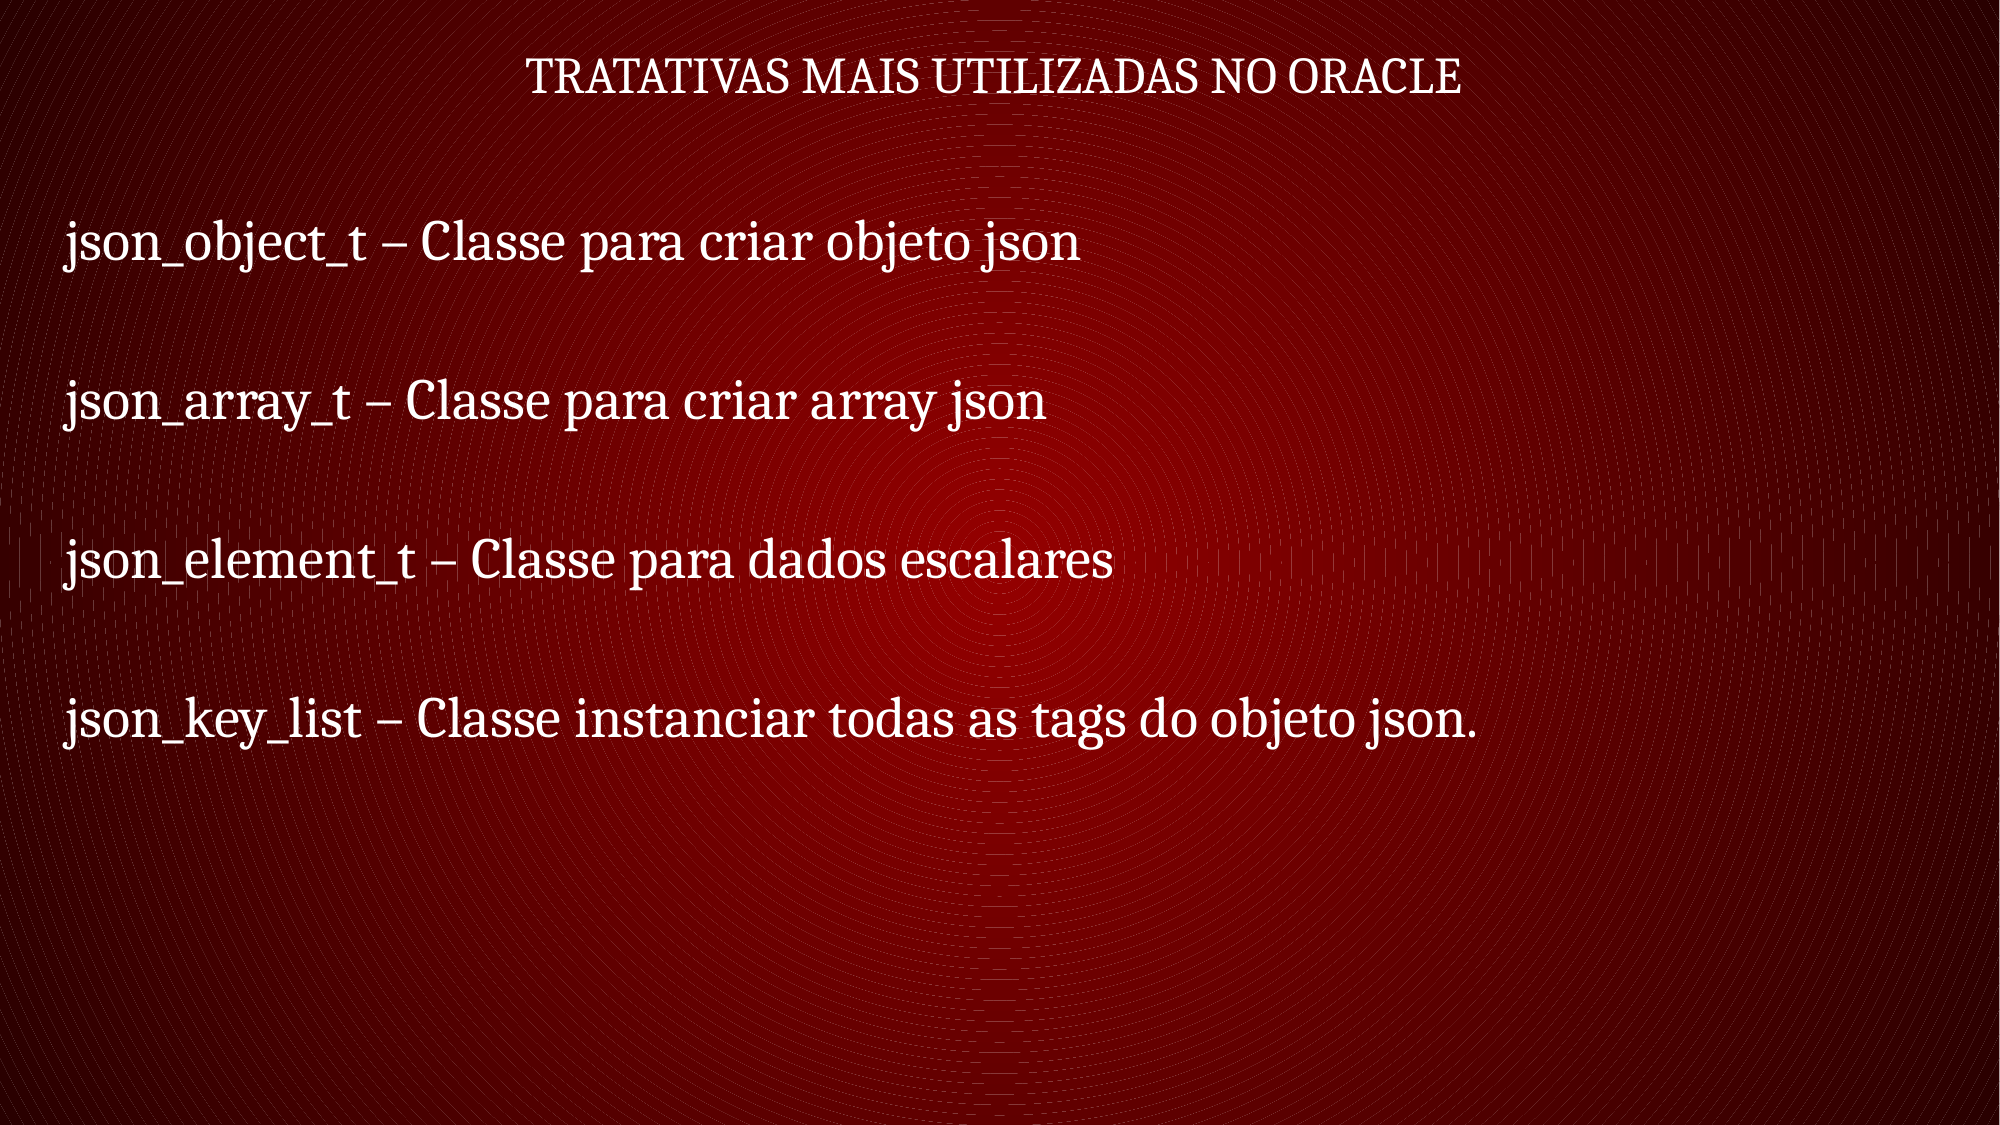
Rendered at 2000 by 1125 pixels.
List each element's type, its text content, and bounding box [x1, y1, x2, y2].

title Tratativas mais utilizadas No Oracle [42, 43, 1957, 113]
list json_object_t – Classe para criar objeto json json_array_t – Classe para criar array json json_element_t – Classe para dados escalares json_key_list – Classe instanciar todas as tags do objeto json. [0, 113, 2000, 1118]
